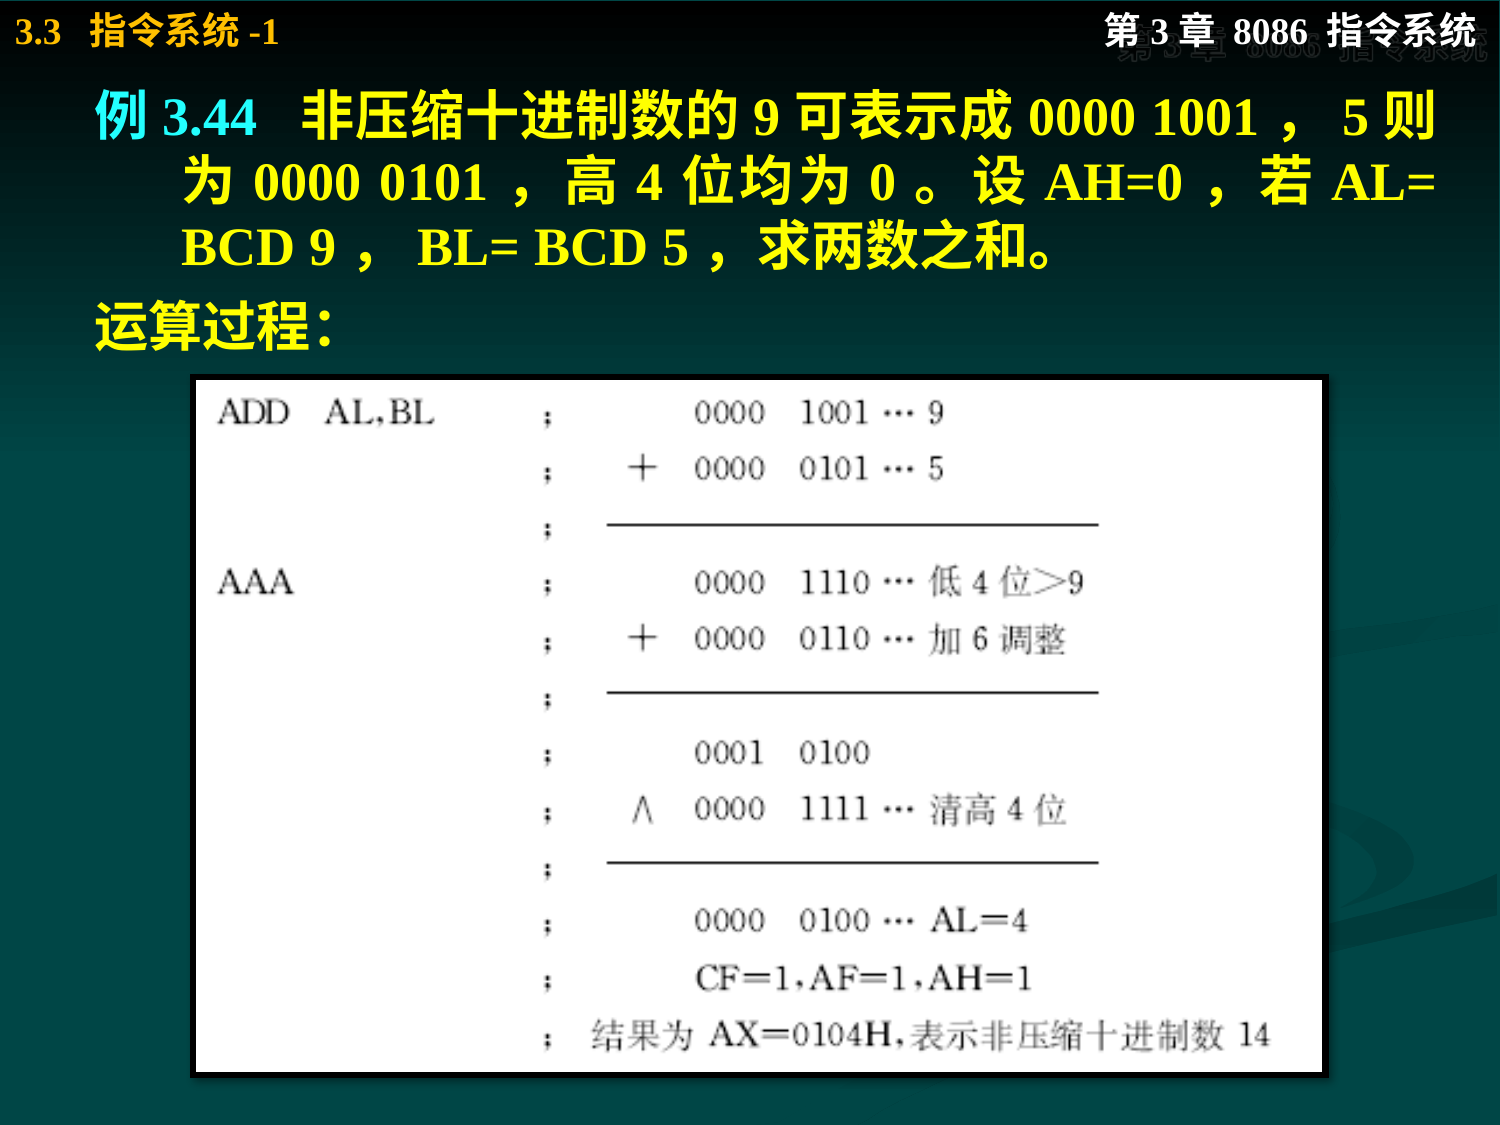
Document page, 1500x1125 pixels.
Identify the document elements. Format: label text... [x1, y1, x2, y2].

picture [195, 379, 1323, 1072]
list 例3.44 非压缩十进制数的9可表示成0000 1001，5则为0000 0101，高4位均为0。设AH=0，若AL= BCD 9，BL= BCD 5，求两数之和。 运算过程： [78, 73, 1453, 370]
